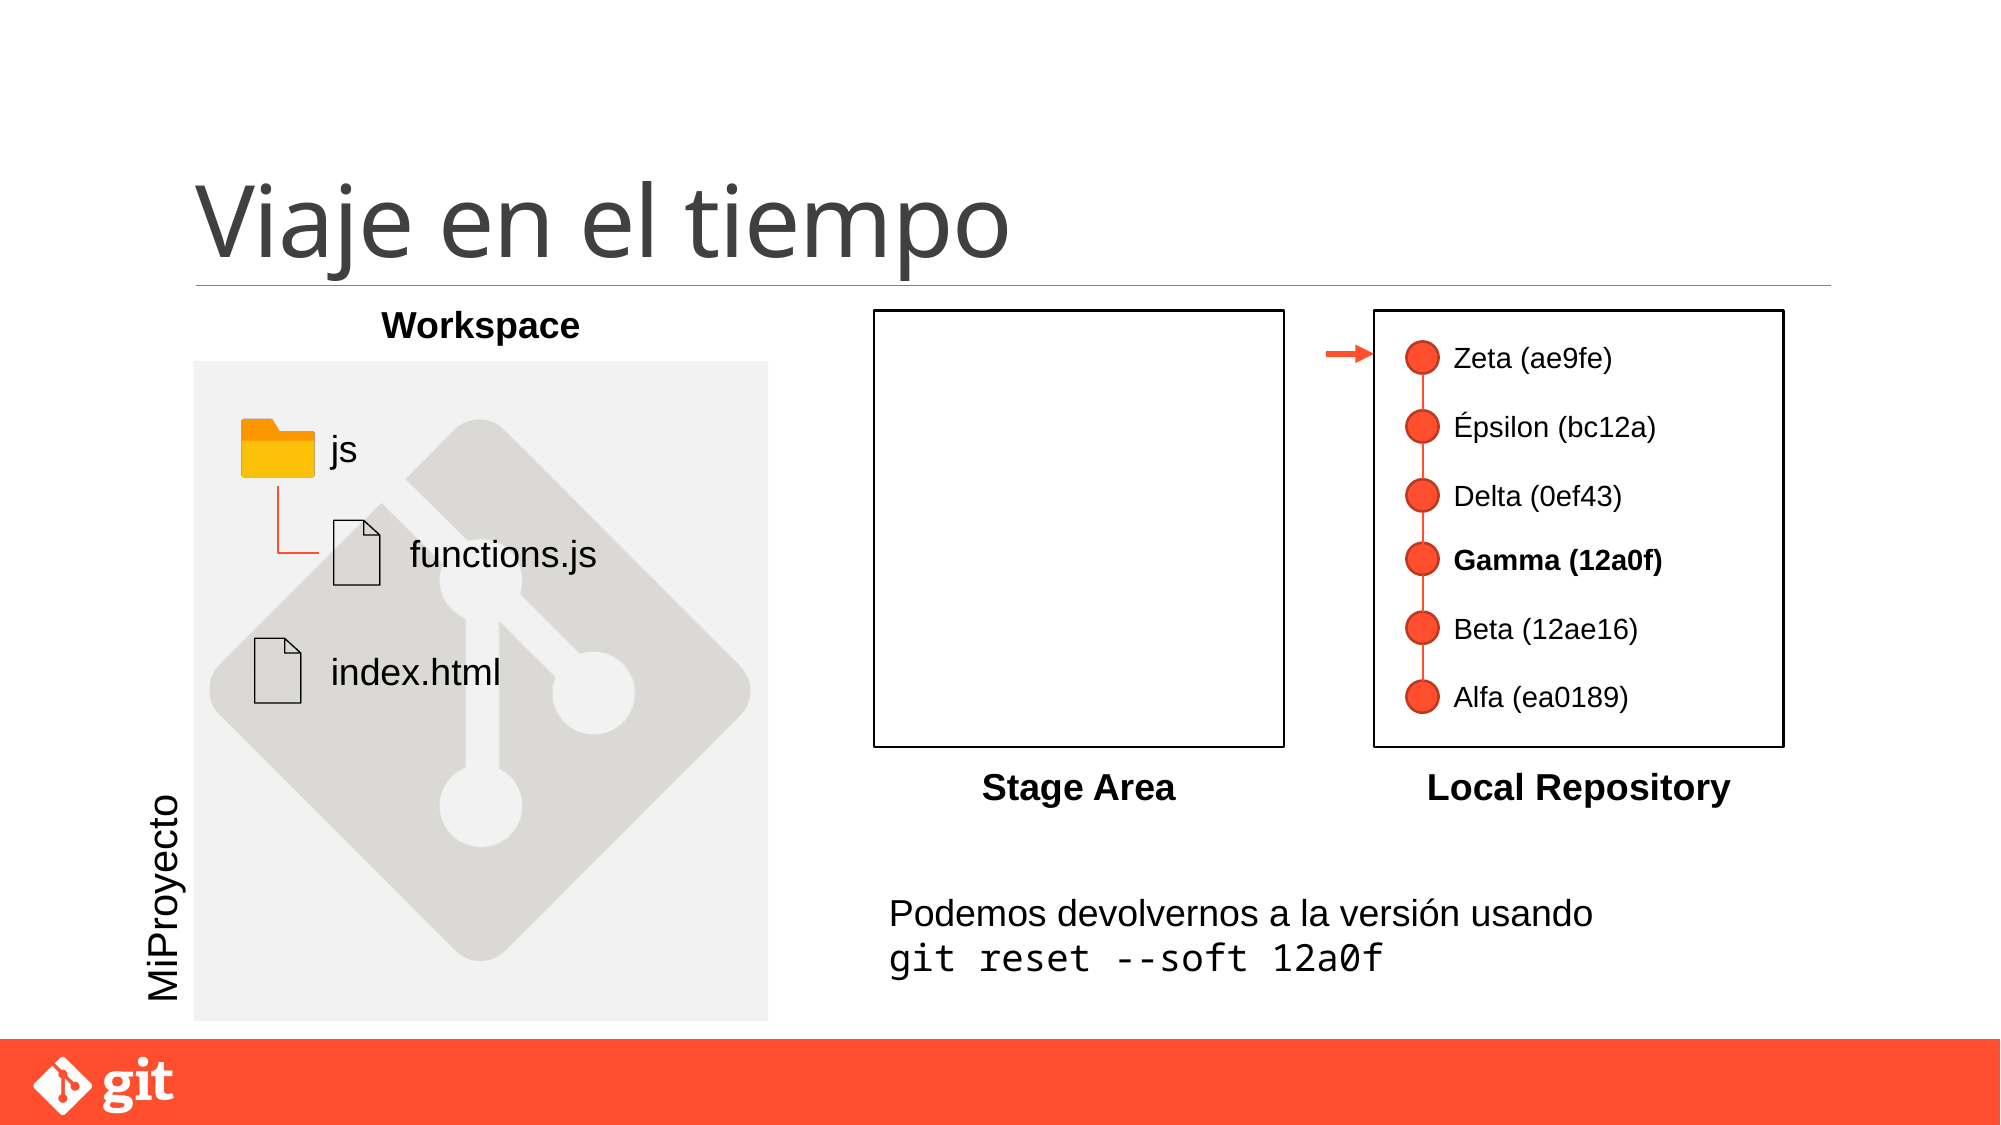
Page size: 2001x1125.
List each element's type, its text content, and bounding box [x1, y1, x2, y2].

text_box [1405, 610, 1438, 645]
text_box [1405, 340, 1438, 375]
text_box Épsilon (bc12a) [1438, 401, 1733, 451]
text_box Zeta (ae9fe) [1438, 332, 1733, 382]
text_box [1373, 309, 1785, 748]
picture [209, 409, 772, 962]
text_box [1405, 478, 1438, 513]
text_box Local Repository [1373, 756, 1784, 816]
text_box Alfa (ea0189) [1438, 671, 1733, 722]
title Viaje en el tiempo [180, 47, 1830, 285]
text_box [264, 498, 333, 541]
picture [26, 1053, 181, 1119]
text_box Podemos devolvernos a la versión usando git reset --soft 12a0f [874, 881, 1741, 987]
text_box Stage Area [874, 756, 1284, 816]
text_box [192, 360, 769, 1022]
text_box Beta (12ae16) [1438, 602, 1733, 653]
text_box MiProyecto [127, 777, 193, 1021]
text_box Delta (0ef43) [1438, 470, 1733, 520]
text_box Workspace [275, 293, 686, 353]
text_box [873, 309, 1285, 748]
text_box [1405, 541, 1438, 577]
text_box [1405, 679, 1438, 715]
text_box Gamma (12a0f) [1438, 533, 1733, 584]
text_box [1405, 409, 1438, 444]
